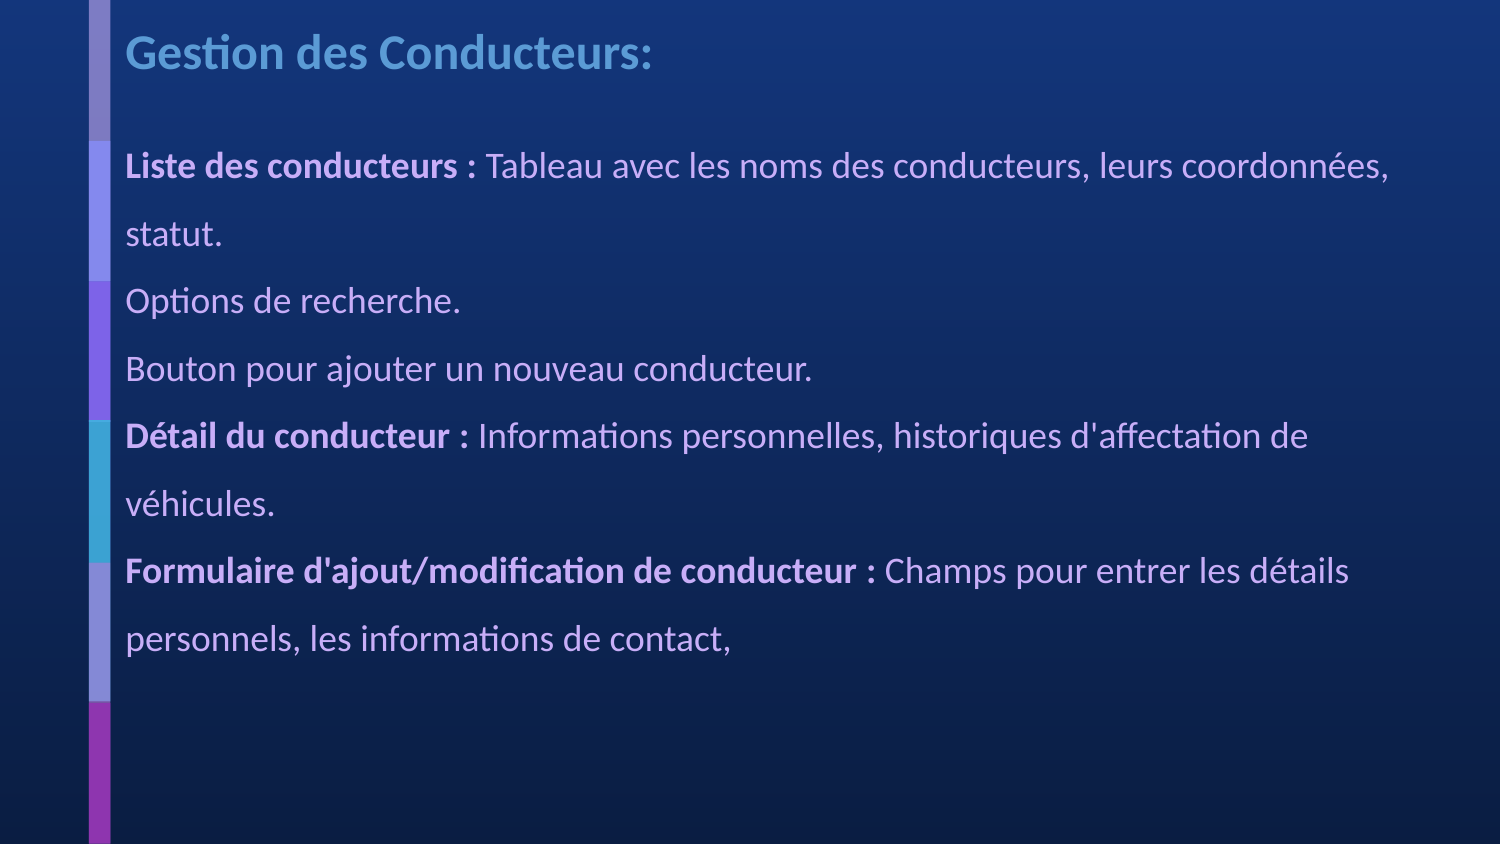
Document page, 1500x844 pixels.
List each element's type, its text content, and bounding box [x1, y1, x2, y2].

title Gestion des Conducteurs: [112, 0, 762, 75]
title Liste des conducteurs : Tableau avec les noms des conducteurs, leurs coordonnées, statut. Options de recherche. Bouton pour ajouter un nouveau conducteur. Détail du conducteur : Informations personnelles, historiques d'affectation de véhicules. Formulaire d'ajout/modification de conducteur : Champs pour entrer les détails personnels, les informations de contact, [115, 75, 1482, 703]
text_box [88, 0, 111, 844]
